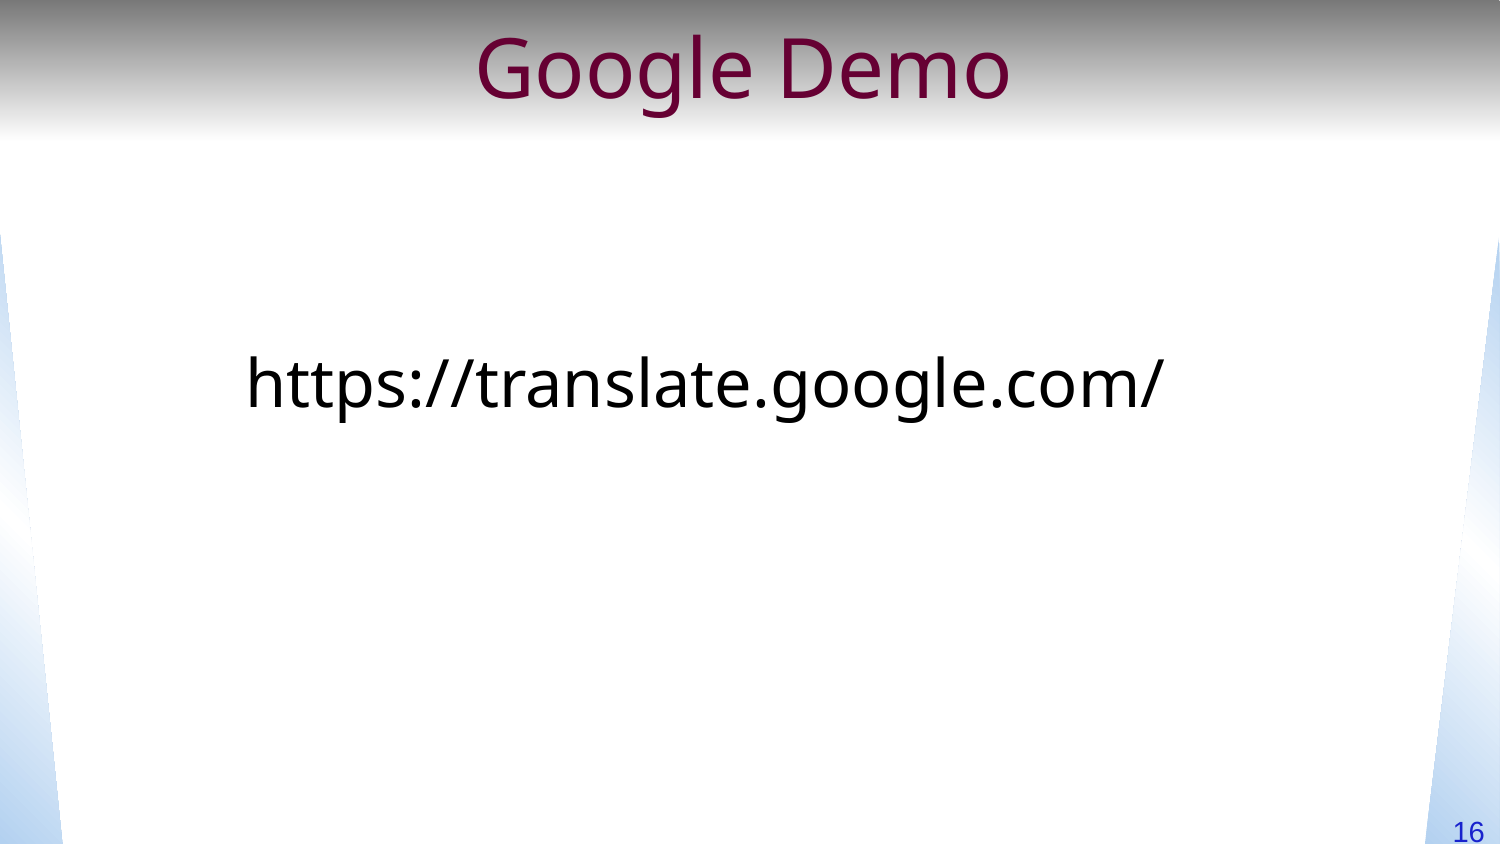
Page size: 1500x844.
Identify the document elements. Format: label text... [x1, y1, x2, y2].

slide_number 16 [1424, 806, 1500, 844]
text_box https://translate.google.com/ [212, 333, 1200, 429]
title Google Demo [12, 0, 1475, 132]
